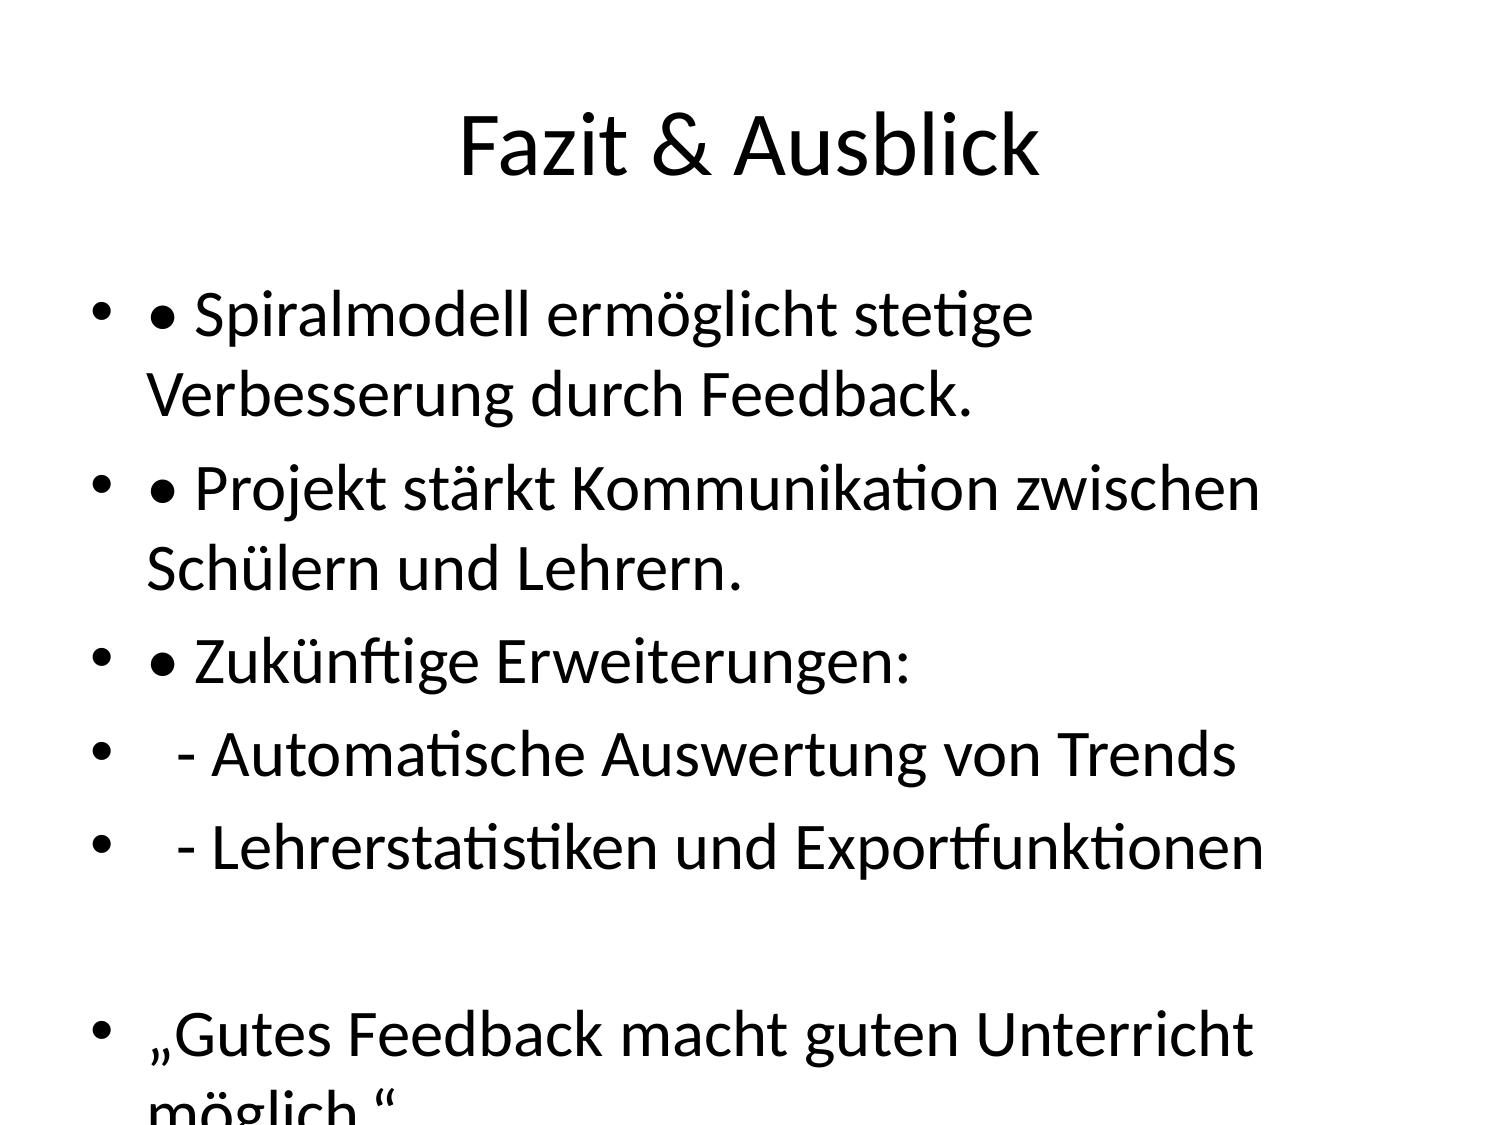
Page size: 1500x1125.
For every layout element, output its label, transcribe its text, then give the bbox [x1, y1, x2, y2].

list • Spiralmodell ermöglicht stetige Verbesserung durch Feedback. • Projekt stärkt Kommunikation zwischen Schülern und Lehrern. • Zukünftige Erweiterungen: - Automatische Auswertung von Trends - Lehrerstatistiken und Exportfunktionen „Gutes Feedback macht guten Unterricht möglich.“ [75, 262, 1425, 1005]
title Fazit & Ausblick [75, 45, 1425, 233]
